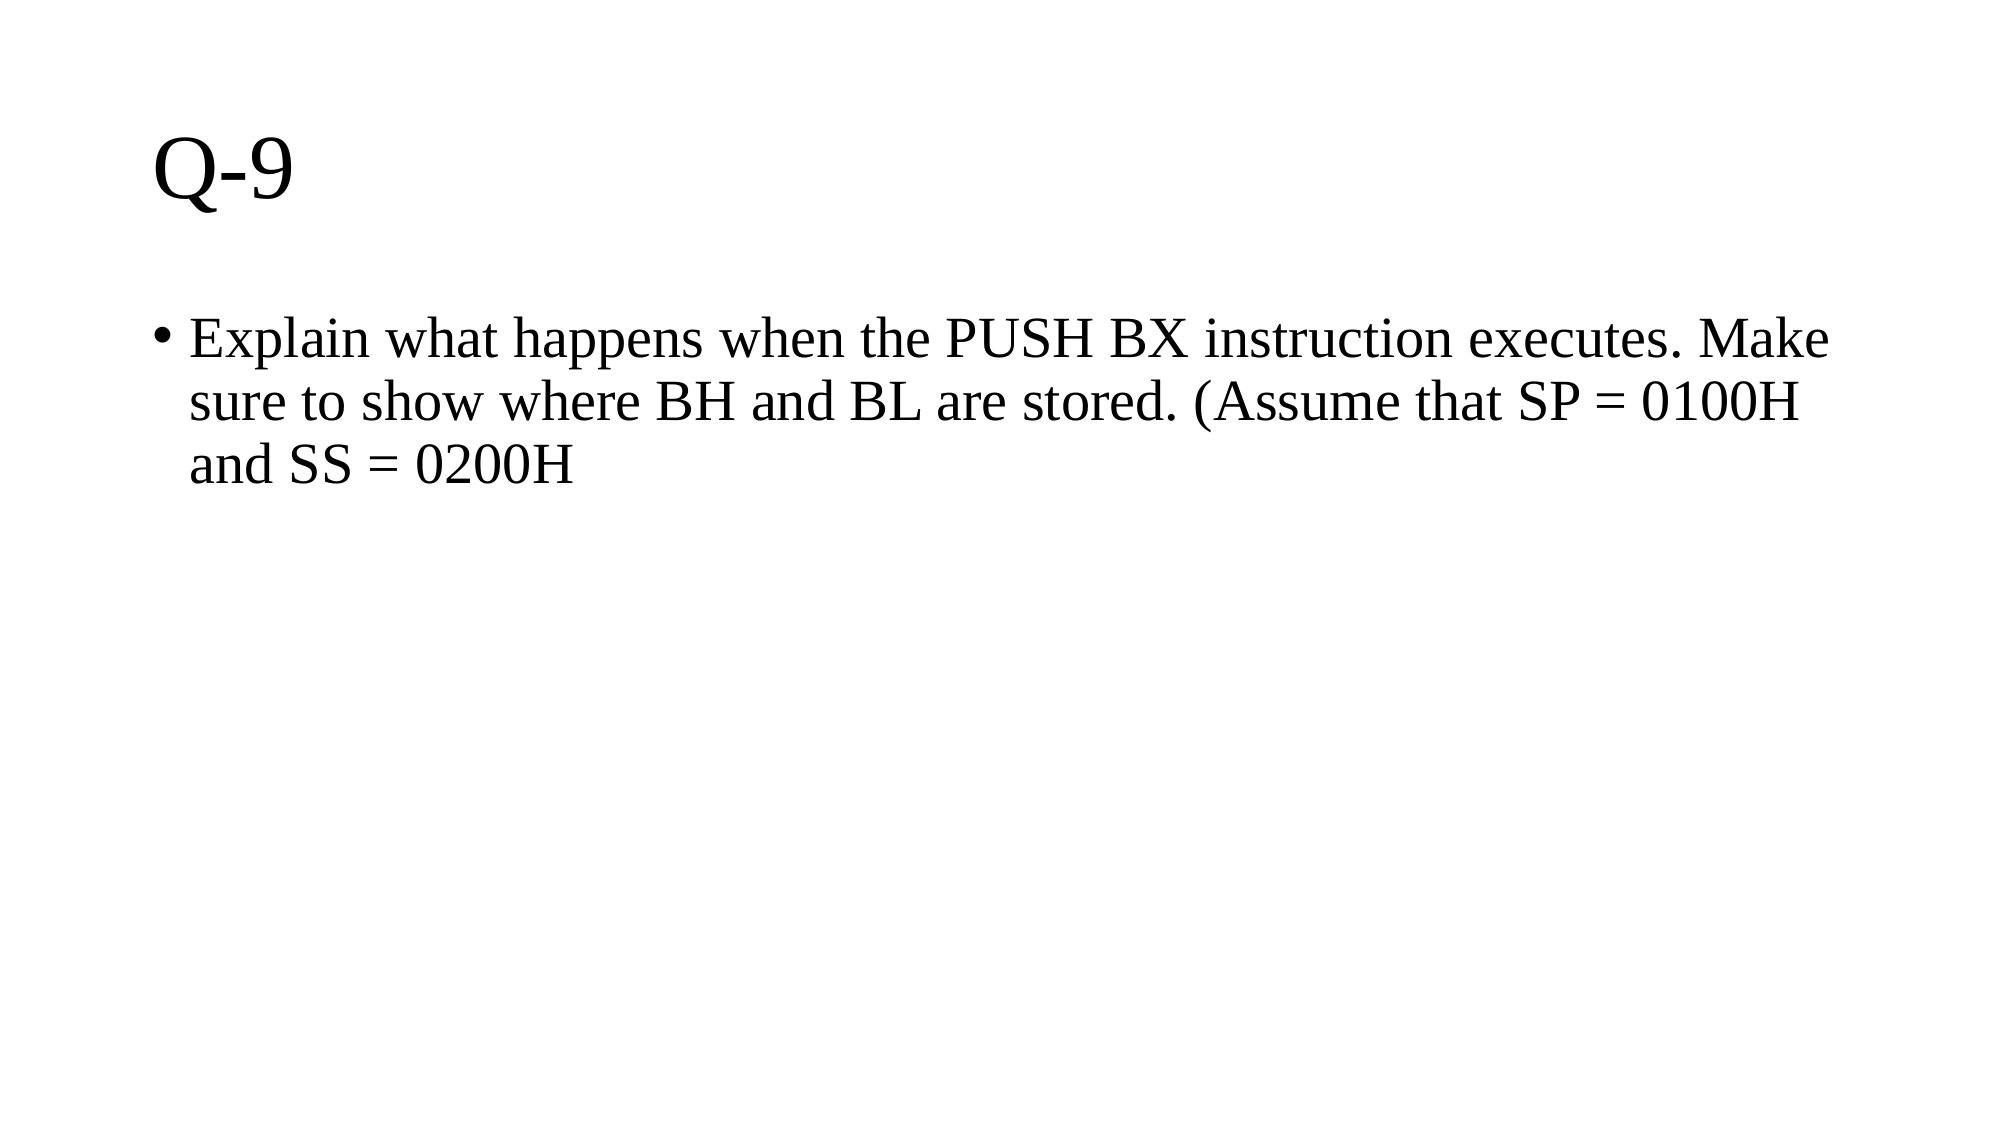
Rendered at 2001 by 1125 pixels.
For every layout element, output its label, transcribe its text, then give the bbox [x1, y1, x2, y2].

list Explain what happens when the PUSH BX instruction executes. Make sure to show where BH and BL are stored. (Assume that SP = 0100H and SS = 0200H [137, 299, 1863, 1014]
title Q-9 [137, 59, 1863, 278]
